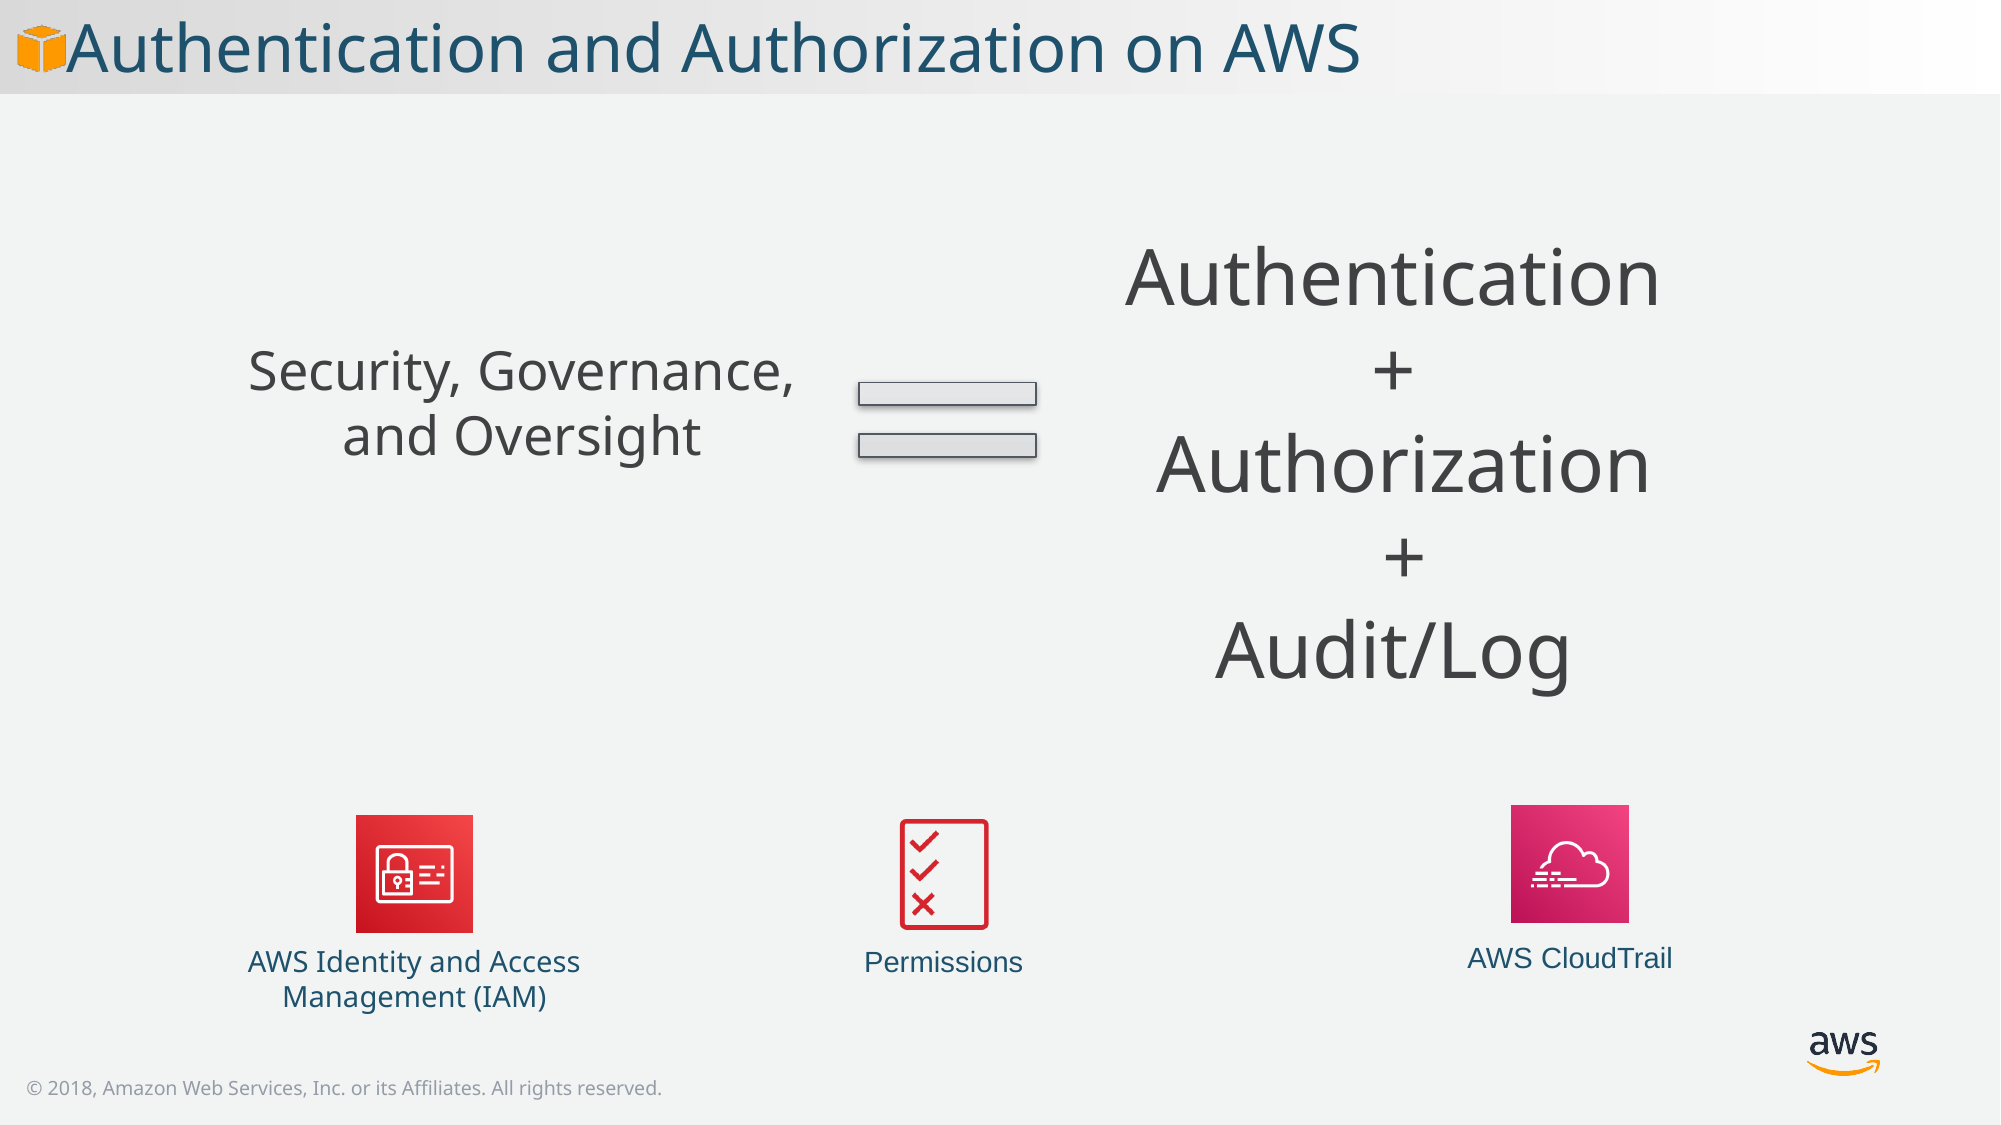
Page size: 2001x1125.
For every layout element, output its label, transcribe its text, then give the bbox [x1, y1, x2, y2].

picture [1511, 805, 1629, 923]
picture [885, 815, 1003, 933]
text_box [858, 382, 1037, 406]
text_box AWS Identity and Access Management (IAM) [225, 935, 604, 1021]
picture [355, 815, 474, 933]
text_box Authentication + Authorization + Audit/Log [1072, 217, 1736, 877]
picture [1807, 1032, 1880, 1076]
title Security, Governance, and Oversight [217, 328, 827, 582]
text_box [858, 433, 1037, 458]
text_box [0, 0, 2000, 95]
text_box Permissions [814, 935, 1073, 986]
text_box AWS CloudTrail [1381, 932, 1759, 983]
